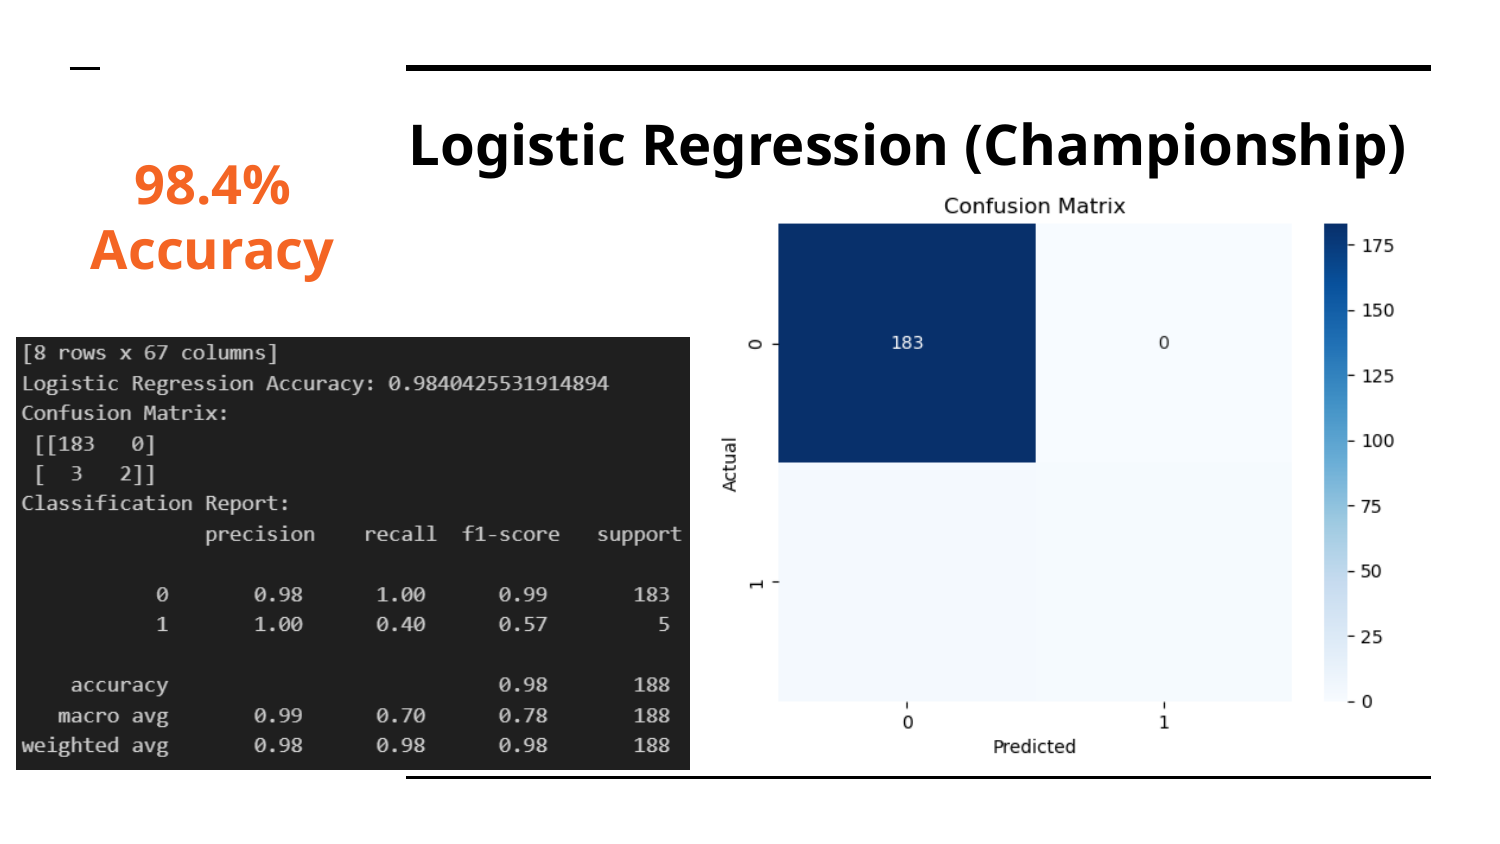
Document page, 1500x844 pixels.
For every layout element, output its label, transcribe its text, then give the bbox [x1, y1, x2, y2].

text_box 98.4% Accuracy [67, 135, 359, 299]
title Logistic Regression (Championship) [393, 94, 1431, 199]
picture [710, 184, 1407, 771]
picture [15, 336, 690, 771]
